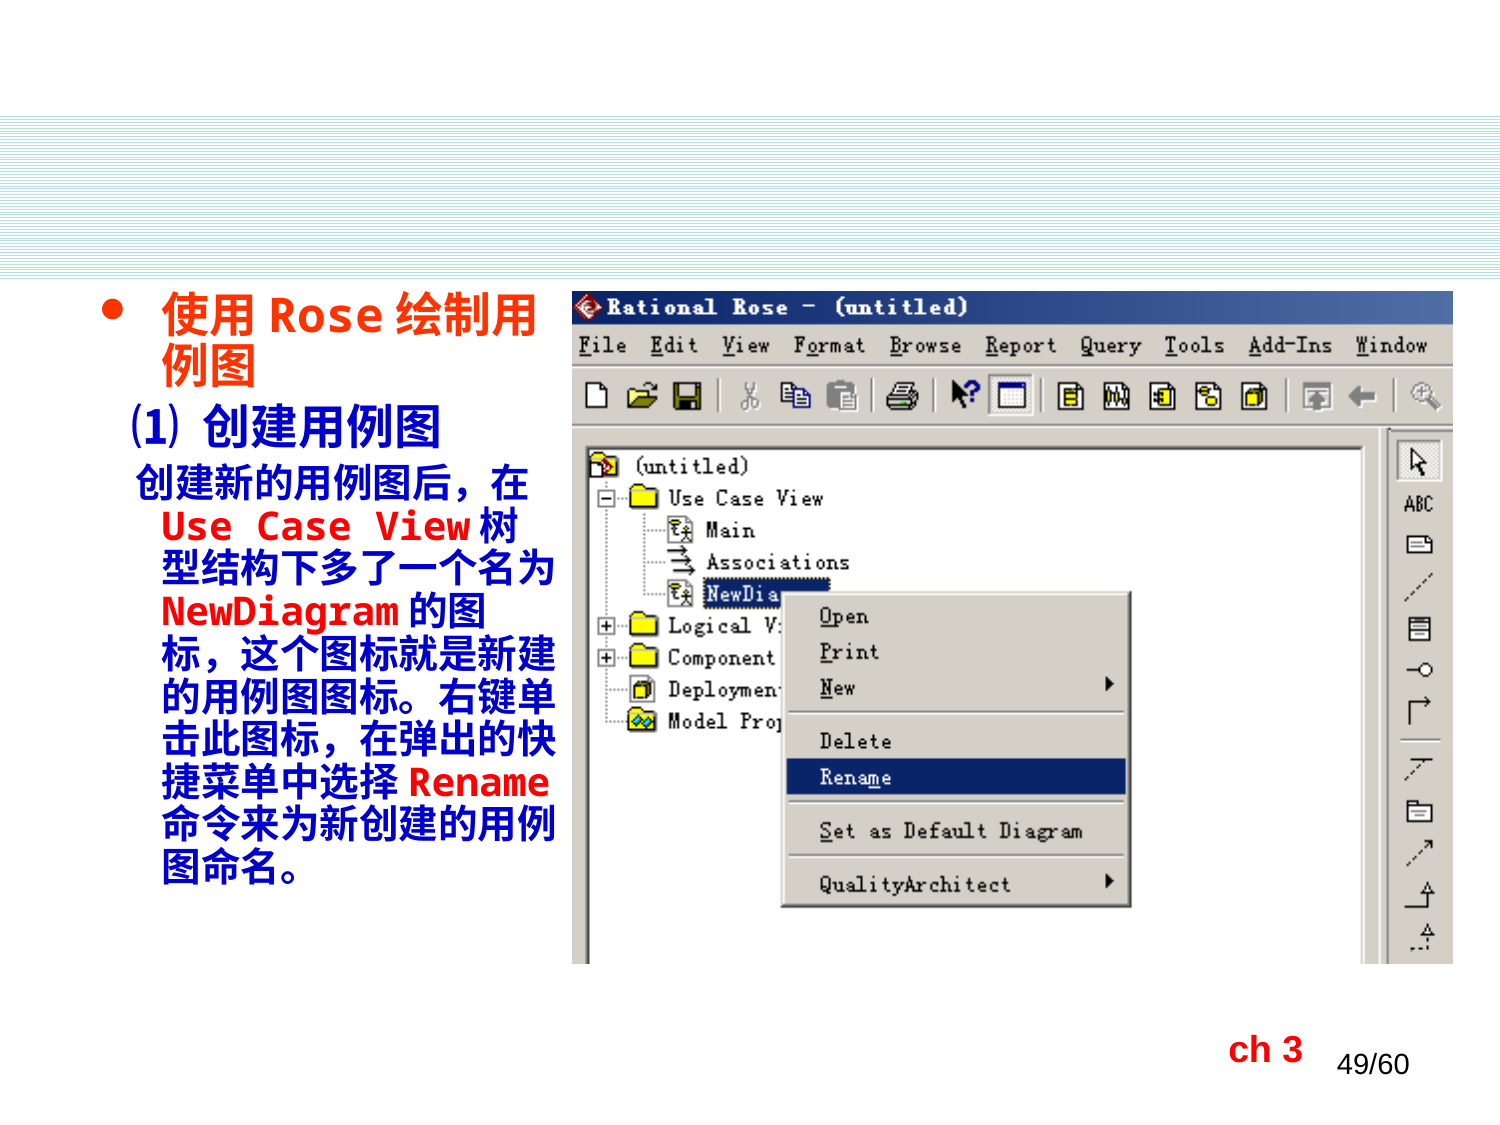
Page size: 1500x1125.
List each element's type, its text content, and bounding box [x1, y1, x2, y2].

text_box ch 3 [1213, 1017, 1401, 1078]
slide_number 49/60 [1074, 1037, 1426, 1113]
list 使用Rose绘制用例图 ⑴ 创建用例图 创建新的用例图后，在Use Case View树型结构下多了一个名为NewDiagram的图标，这个图标就是新建的用例图图标。右键单击此图标，在弹出的快捷菜单中选择Rename命令来为新创建的用例图命名。 [83, 283, 574, 870]
picture [572, 291, 1453, 965]
